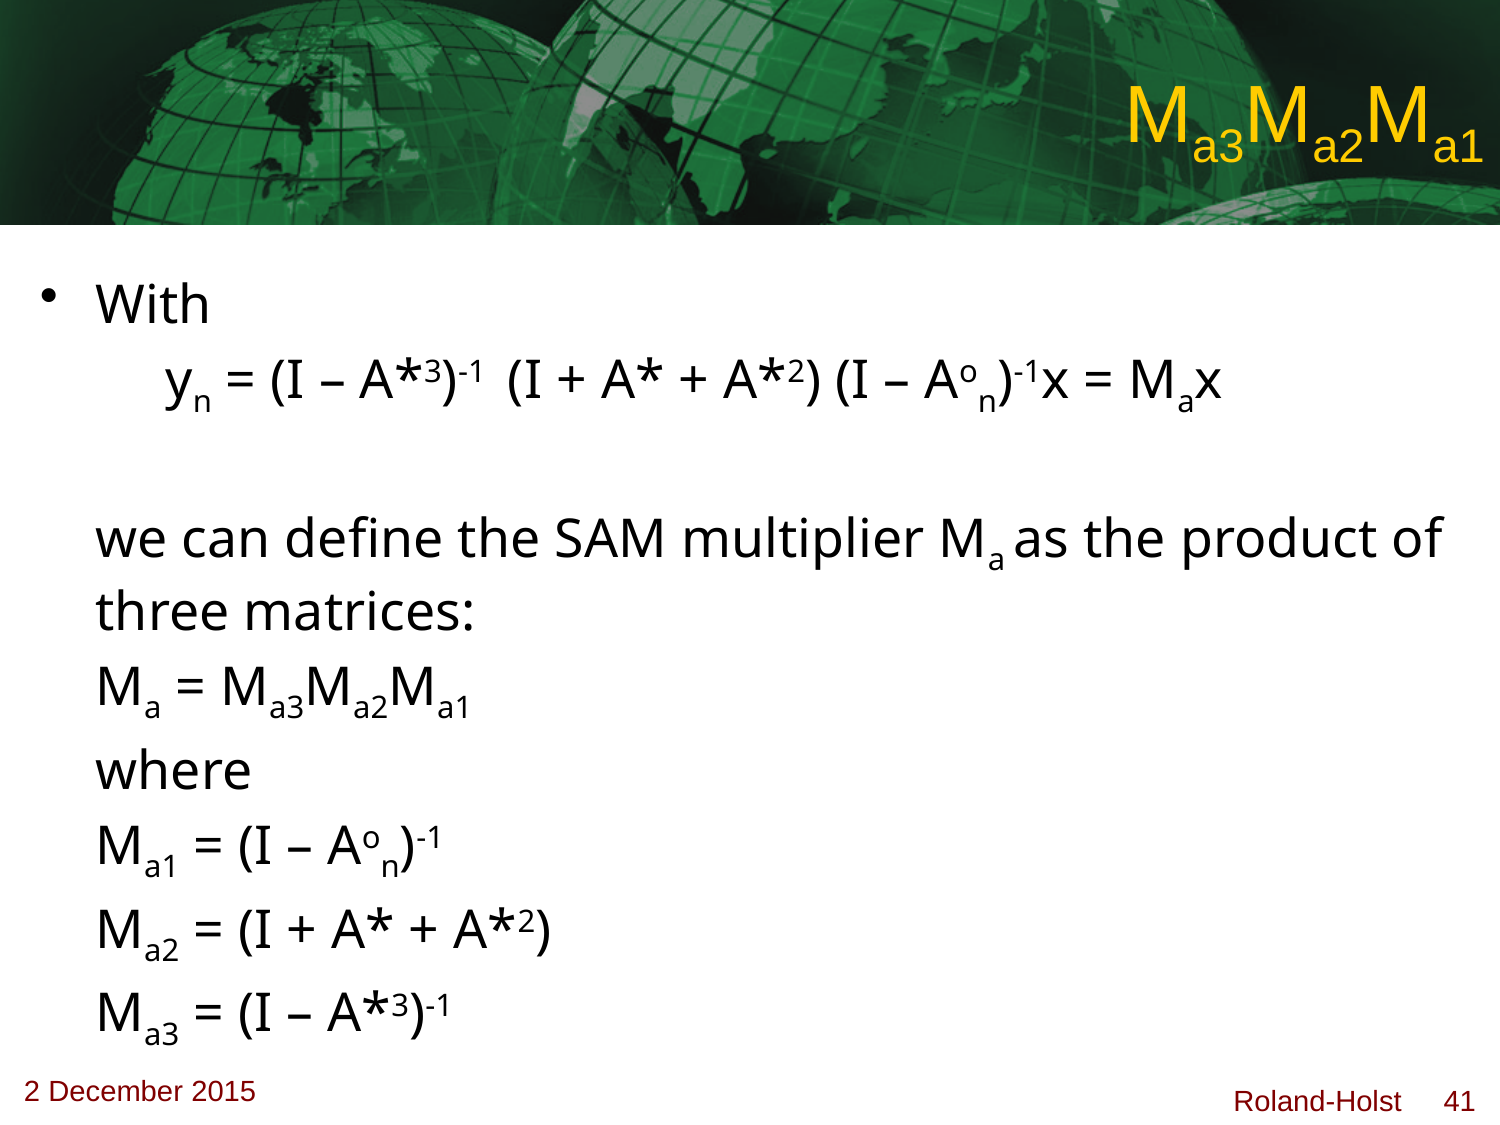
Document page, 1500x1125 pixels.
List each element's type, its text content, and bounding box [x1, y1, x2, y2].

picture [0, 0, 1500, 225]
list With yn = (I – A*3)-1 (I + A* + A*2) (I – Aon)-1x = Max we can define the SAM multiplier Ma as the product of three matrices: Ma = Ma3Ma2Ma1 where Ma1 = (I – Aon)-1 Ma2 = (I + A* + A*2) Ma3 = (I – A*3)-1 [24, 262, 1475, 1063]
title Ma3Ma2Ma1 [382, 22, 1500, 211]
